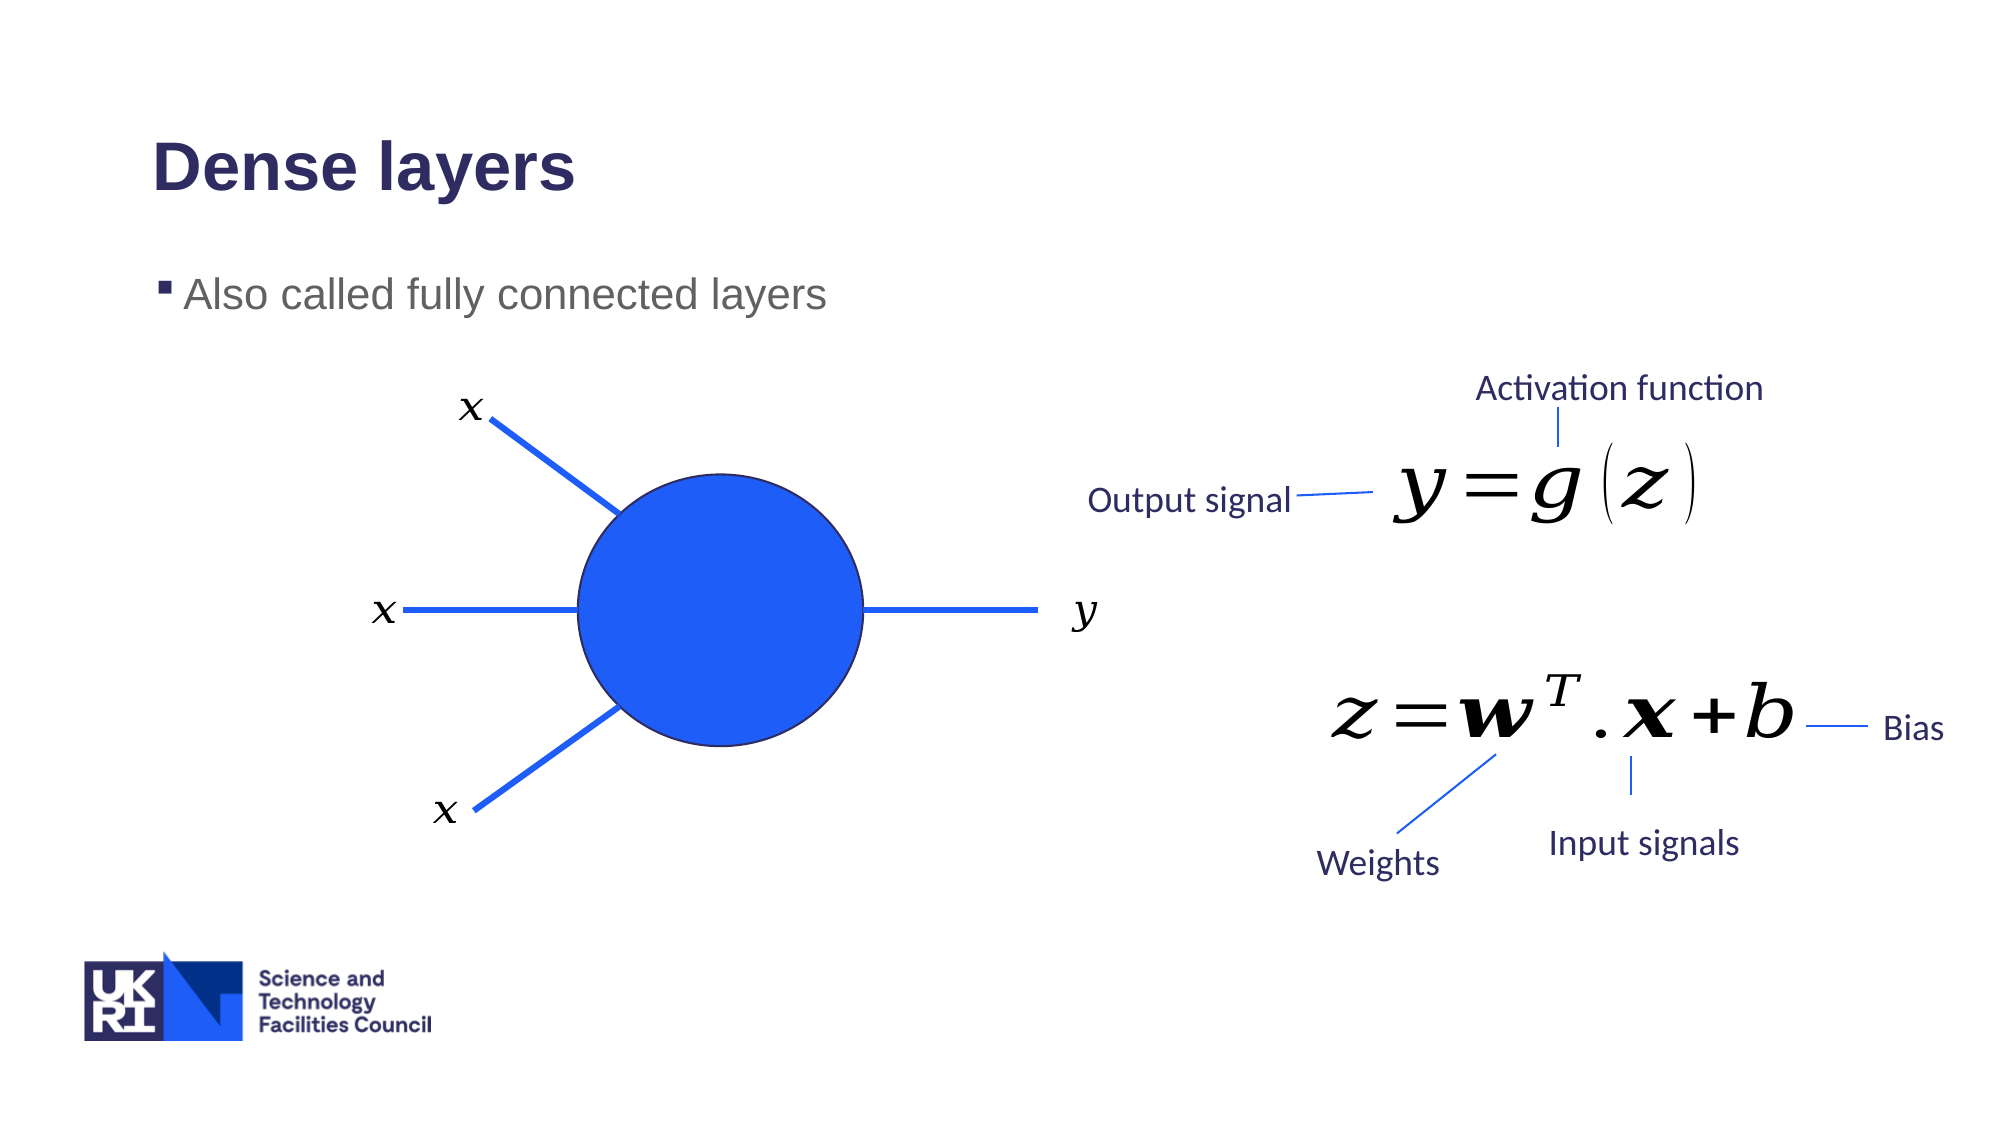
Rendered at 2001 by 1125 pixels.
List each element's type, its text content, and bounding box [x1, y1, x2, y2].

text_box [490, 418, 620, 515]
text_box Activation function [1460, 355, 1780, 416]
text_box Weights [1301, 831, 1456, 891]
title Dense layers [137, 59, 1863, 278]
text_box Output signal [1072, 467, 1308, 528]
text_box [576, 473, 865, 748]
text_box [473, 706, 620, 811]
text_box Bias [1868, 695, 1960, 756]
text_box Input signals [1533, 810, 1756, 871]
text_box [1396, 754, 1496, 834]
list Also called fully connected layers [140, 264, 1866, 979]
picture [84, 951, 431, 1041]
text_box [1296, 491, 1374, 496]
